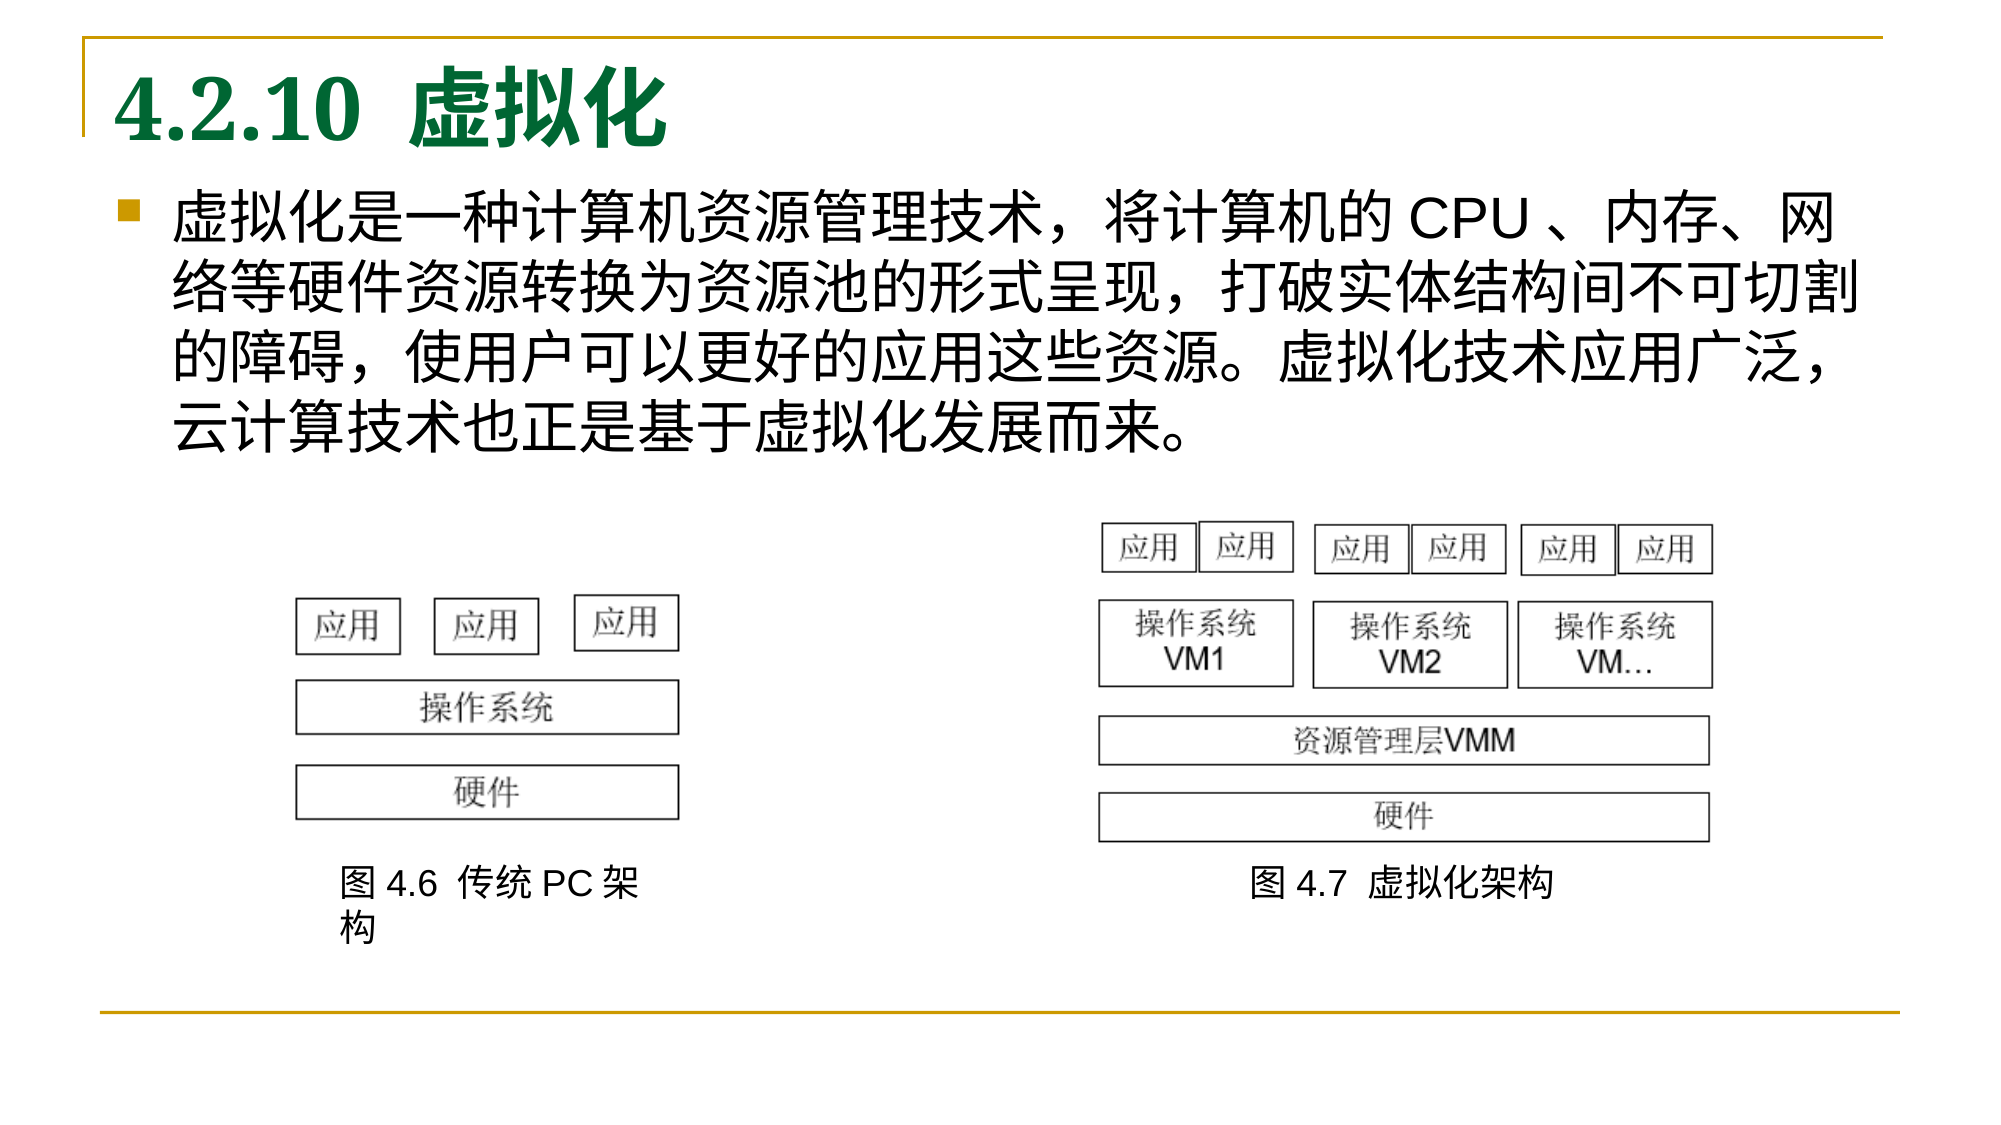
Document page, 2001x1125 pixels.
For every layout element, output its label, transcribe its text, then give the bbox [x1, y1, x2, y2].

title 4.2.10 虚拟化 [99, 45, 1900, 172]
picture [281, 586, 697, 829]
text_box 图4.7 虚拟化架构 [1234, 861, 1578, 912]
picture [1094, 515, 1719, 852]
text_box 图4.6 传统PC架构 [324, 851, 668, 957]
list 虚拟化是一种计算机资源管理技术，将计算机的CPU、内存、网络等硬件资源转换为资源池的形式呈现，打破实体结构间不可切割的障碍，使用户可以更好的应用这些资源。虚拟化技术应用广泛，云计算技术也正是基于虚拟化发展而来。 [99, 172, 1900, 1012]
